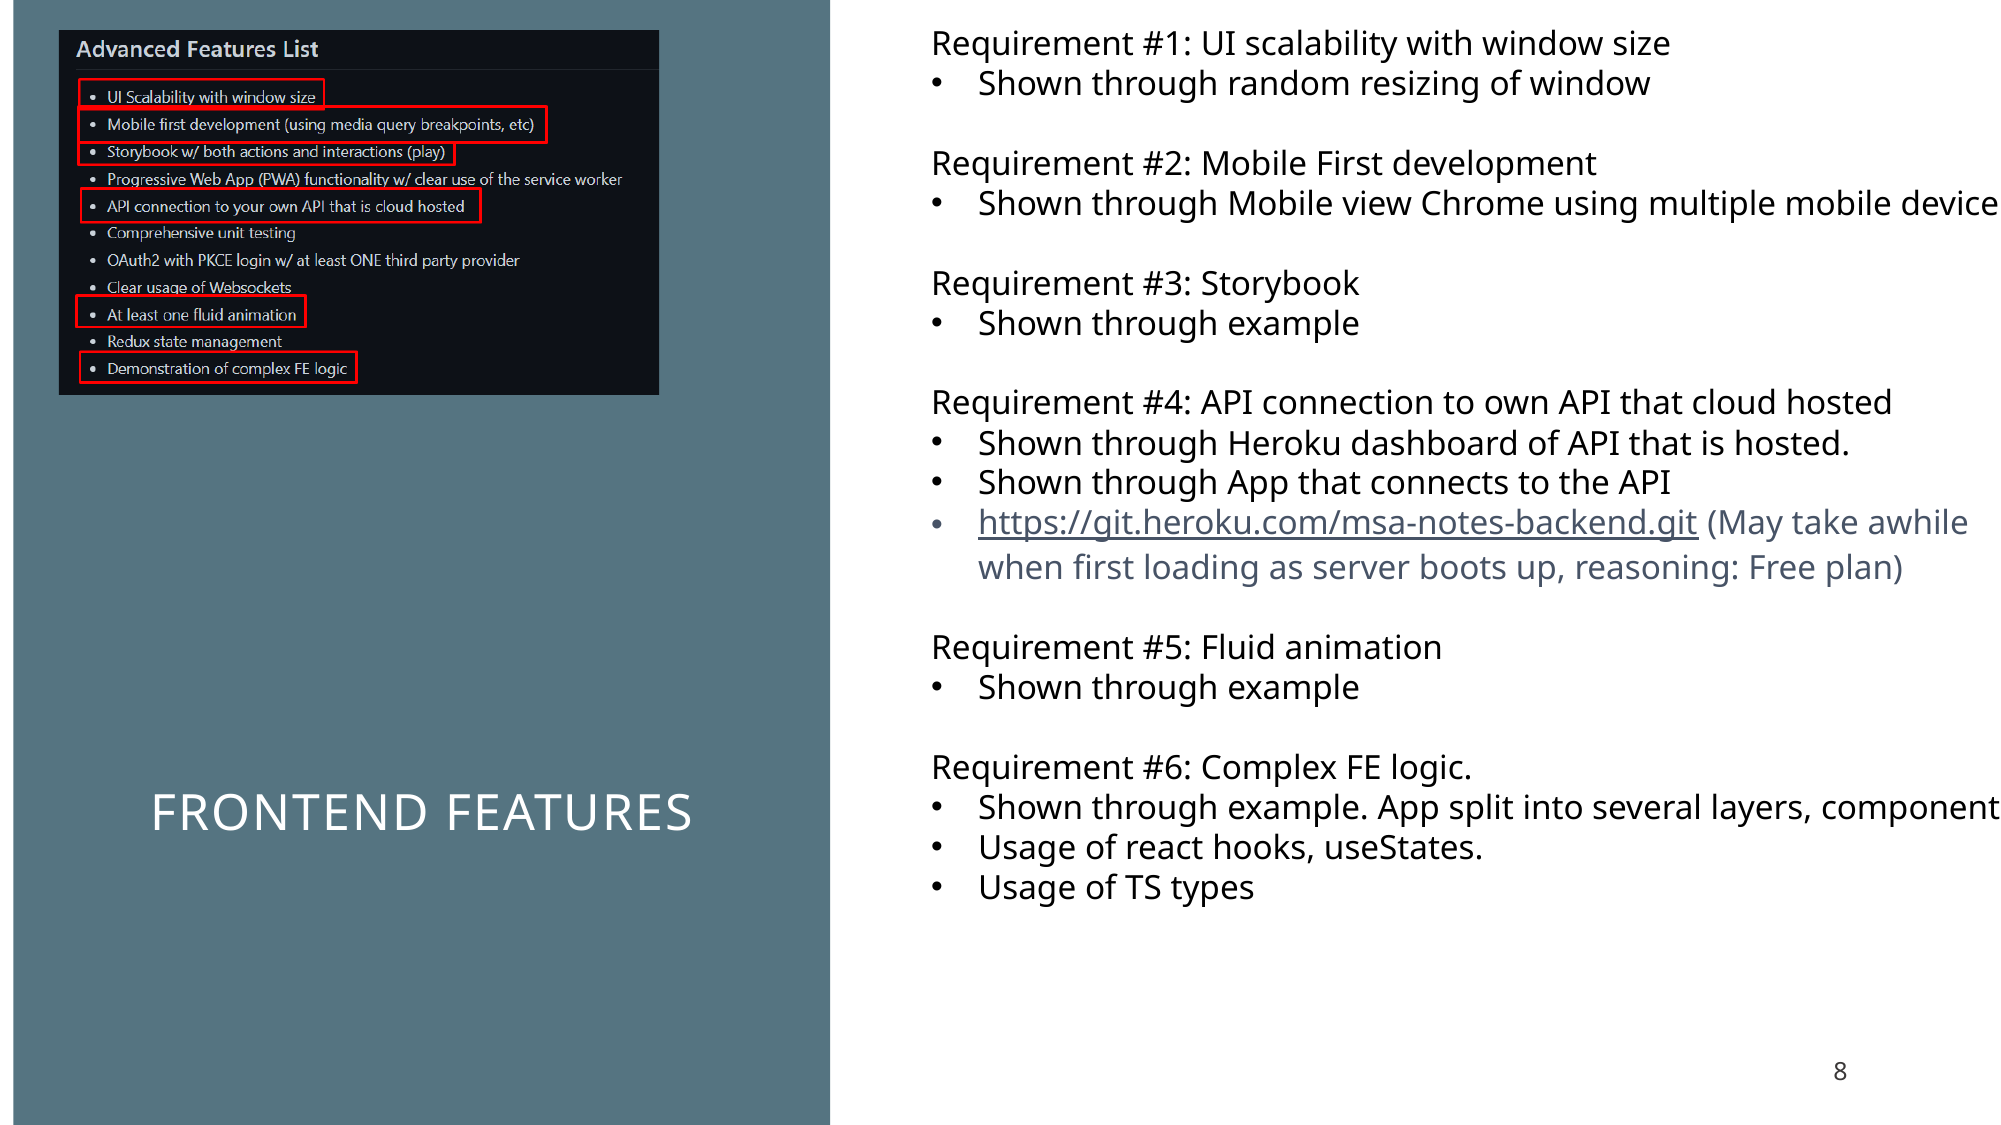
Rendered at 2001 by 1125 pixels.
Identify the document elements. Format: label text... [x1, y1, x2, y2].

picture [58, 29, 660, 395]
title Frontend features [13, 0, 831, 1125]
text_box Requirement #1: UI scalability with window size Shown through random resizing of window Requirement #2: Mobile First development Shown through Mobile view Chrome using multiple mobile devices. Requirement #3: Storybook Shown through example Requirement #4: API connection to own API that cloud hosted Shown through Heroku dashboard of API that is hosted. Shown through App that connects to the API https://git.heroku.com/msa-notes-backend.git (May take awhile when first loading as server boots up, reasoning: Free plan) Requirement #5: Fluid animation Shown through example Requirement #6: Complex FE logic. Shown through example. App split into several layers, components Usage of react hooks, useStates. Usage of TS types [916, 15, 2000, 914]
slide_number 8 [1412, 1042, 1863, 1103]
